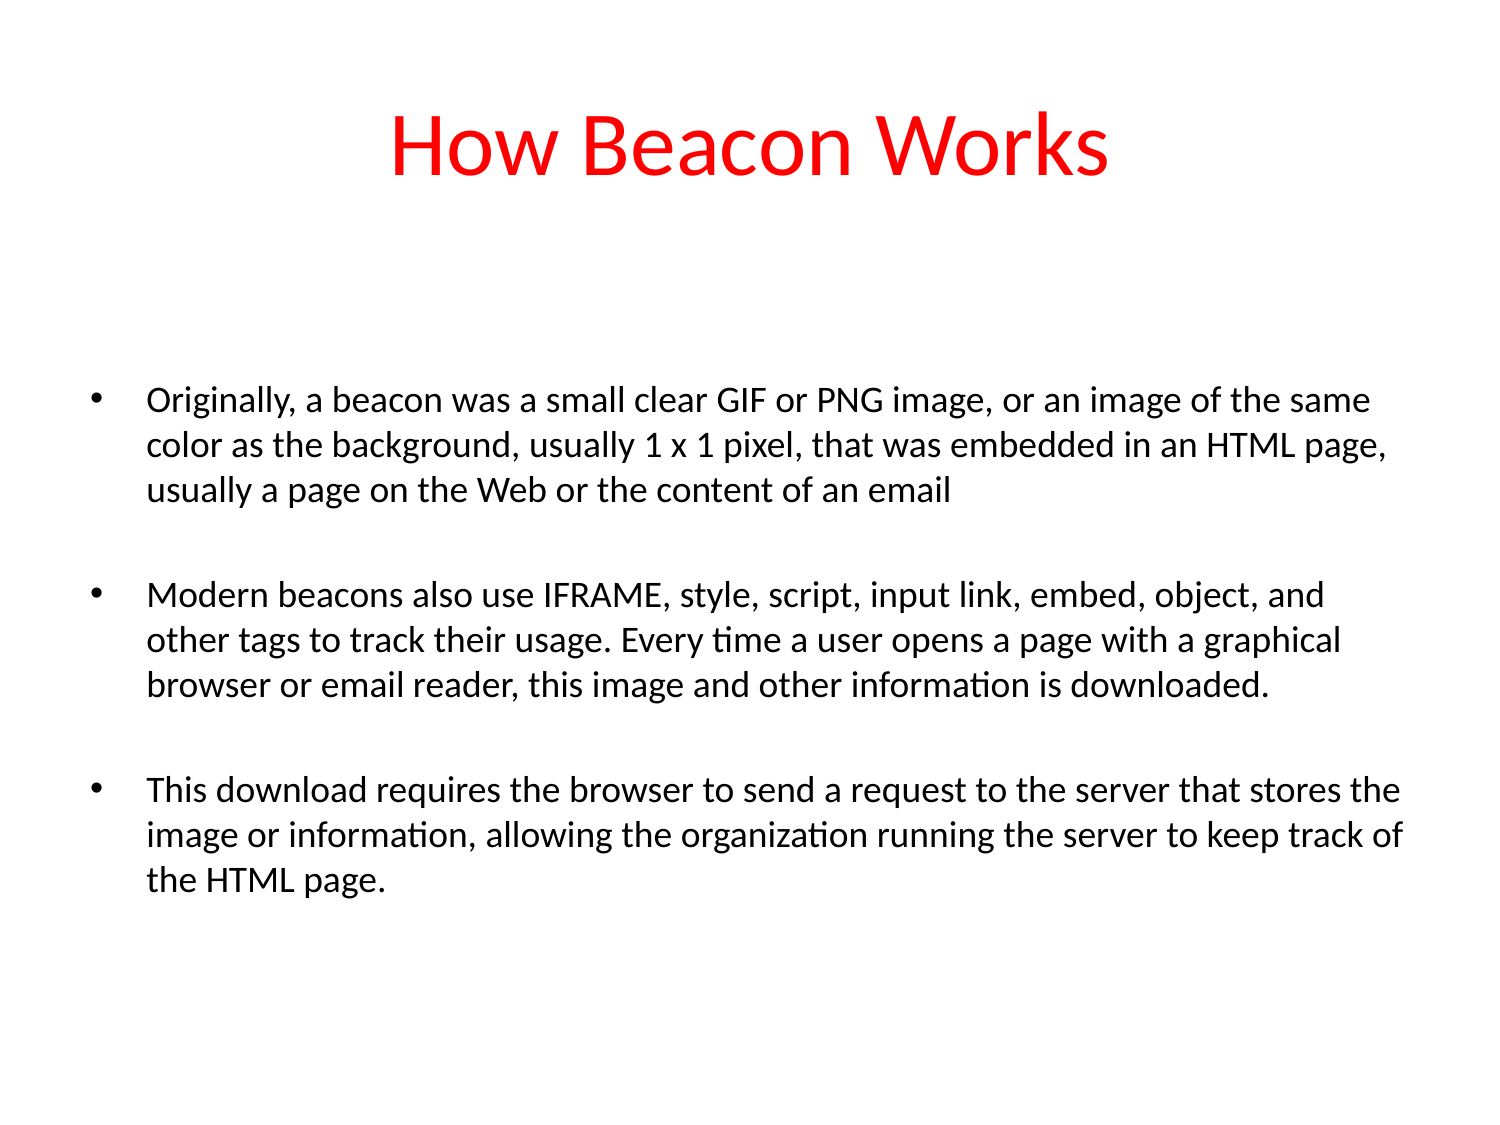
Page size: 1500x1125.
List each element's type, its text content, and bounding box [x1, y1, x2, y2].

list Originally, a beacon was a small clear GIF or PNG image, or an image of the same color as the background, usually 1 x 1 pixel, that was embedded in an HTML page, usually a page on the Web or the content of an email Modern beacons also use IFRAME, style, script, input link, embed, object, and other tags to track their usage. Every time a user opens a page with a graphical browser or email reader, this image and other information is downloaded. This download requires the browser to send a request to the server that stores the image or information, allowing the organization running the server to keep track of the HTML page. [75, 262, 1425, 1005]
title How Beacon Works [75, 45, 1425, 233]
